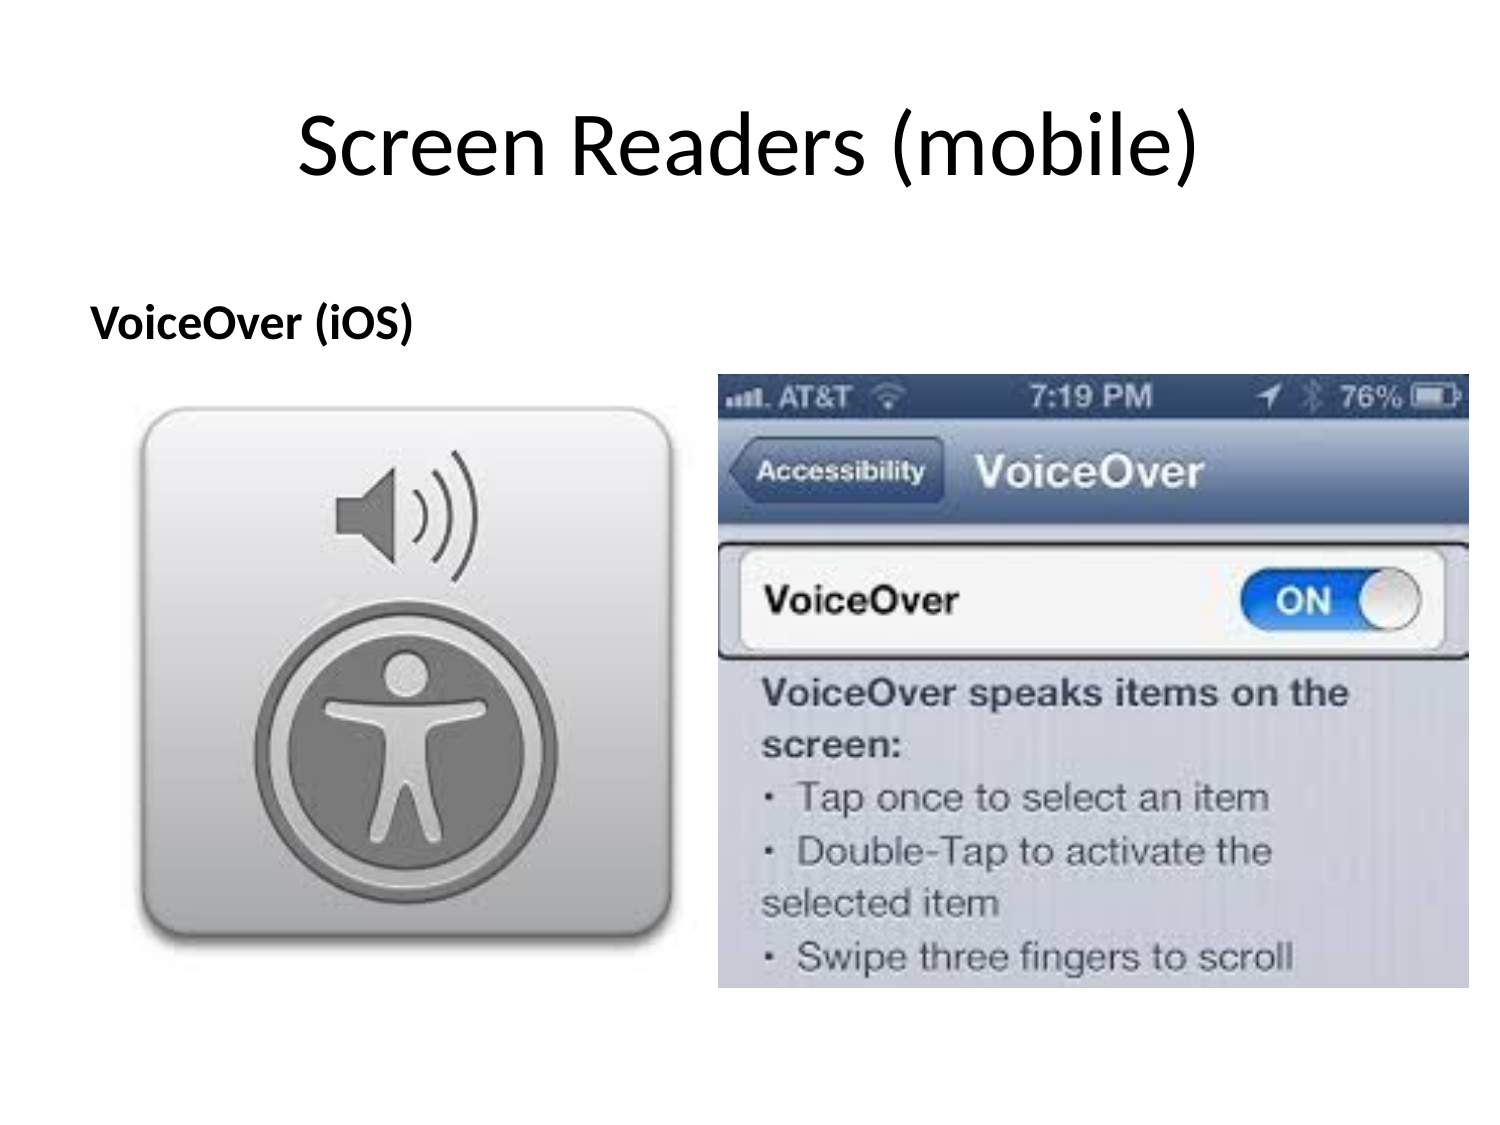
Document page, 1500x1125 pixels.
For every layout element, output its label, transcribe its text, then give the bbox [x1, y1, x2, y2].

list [718, 373, 1469, 988]
list VoiceOver (iOS) [75, 251, 738, 357]
title Screen Readers (mobile) [75, 45, 1425, 233]
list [111, 386, 701, 976]
